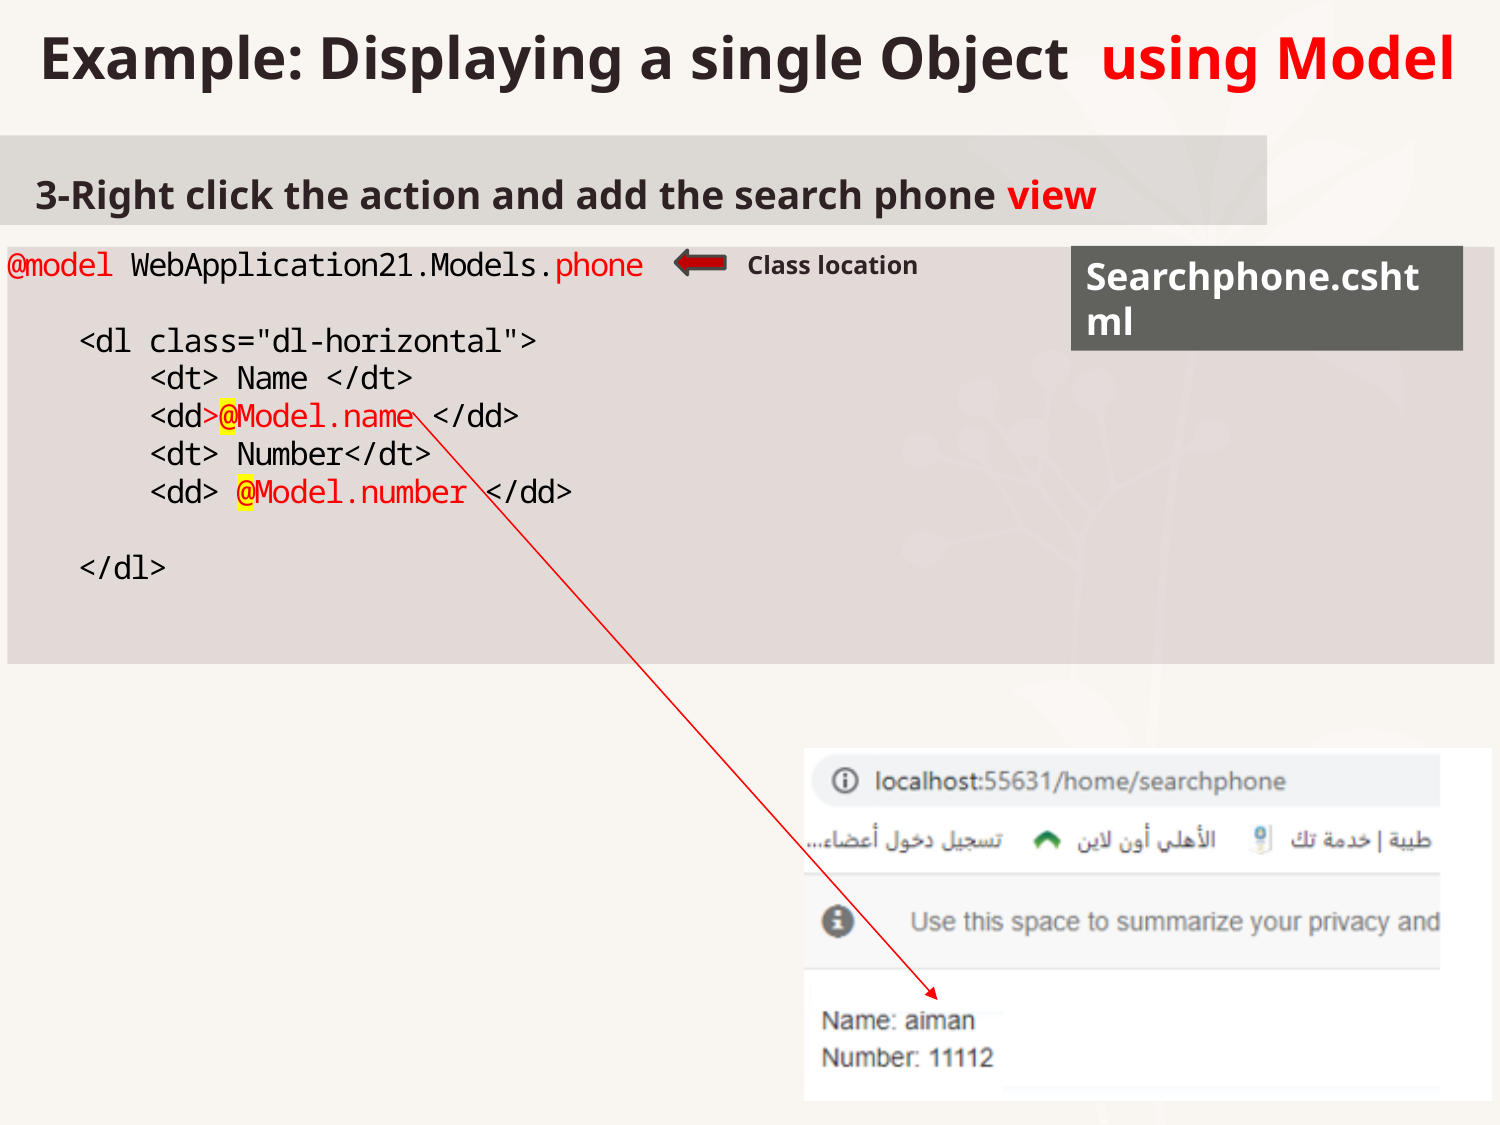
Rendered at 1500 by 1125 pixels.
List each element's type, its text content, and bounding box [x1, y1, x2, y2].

text_box Example: Displaying a single Object using Model [24, 13, 1500, 99]
title 3-Right click the action and add the search phone view [0, 135, 1268, 225]
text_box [6, 246, 1495, 665]
picture [804, 748, 1493, 1101]
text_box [412, 412, 938, 1001]
